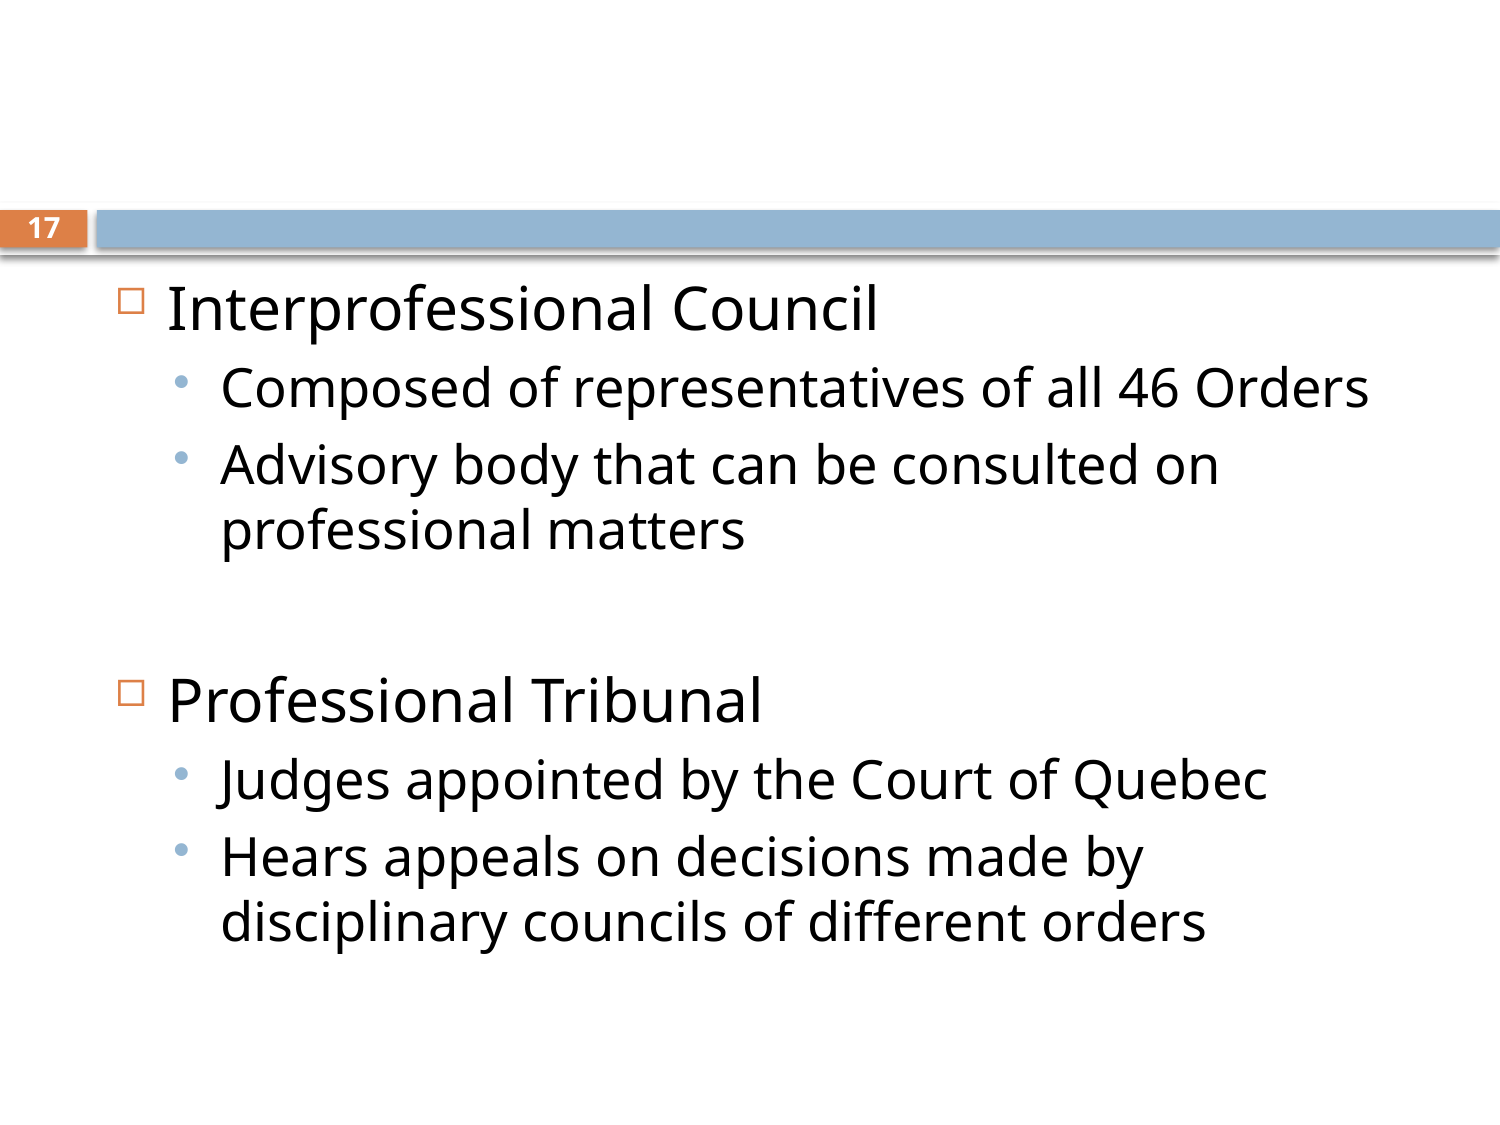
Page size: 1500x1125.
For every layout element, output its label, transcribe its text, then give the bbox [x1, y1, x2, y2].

list Interprofessional Council Composed of representatives of all 46 Orders Advisory body that can be consulted on professional matters Professional Tribunal Judges appointed by the Court of Quebec Hears appeals on decisions made by disciplinary councils of different orders [100, 262, 1438, 1000]
slide_number 17 [0, 208, 88, 249]
